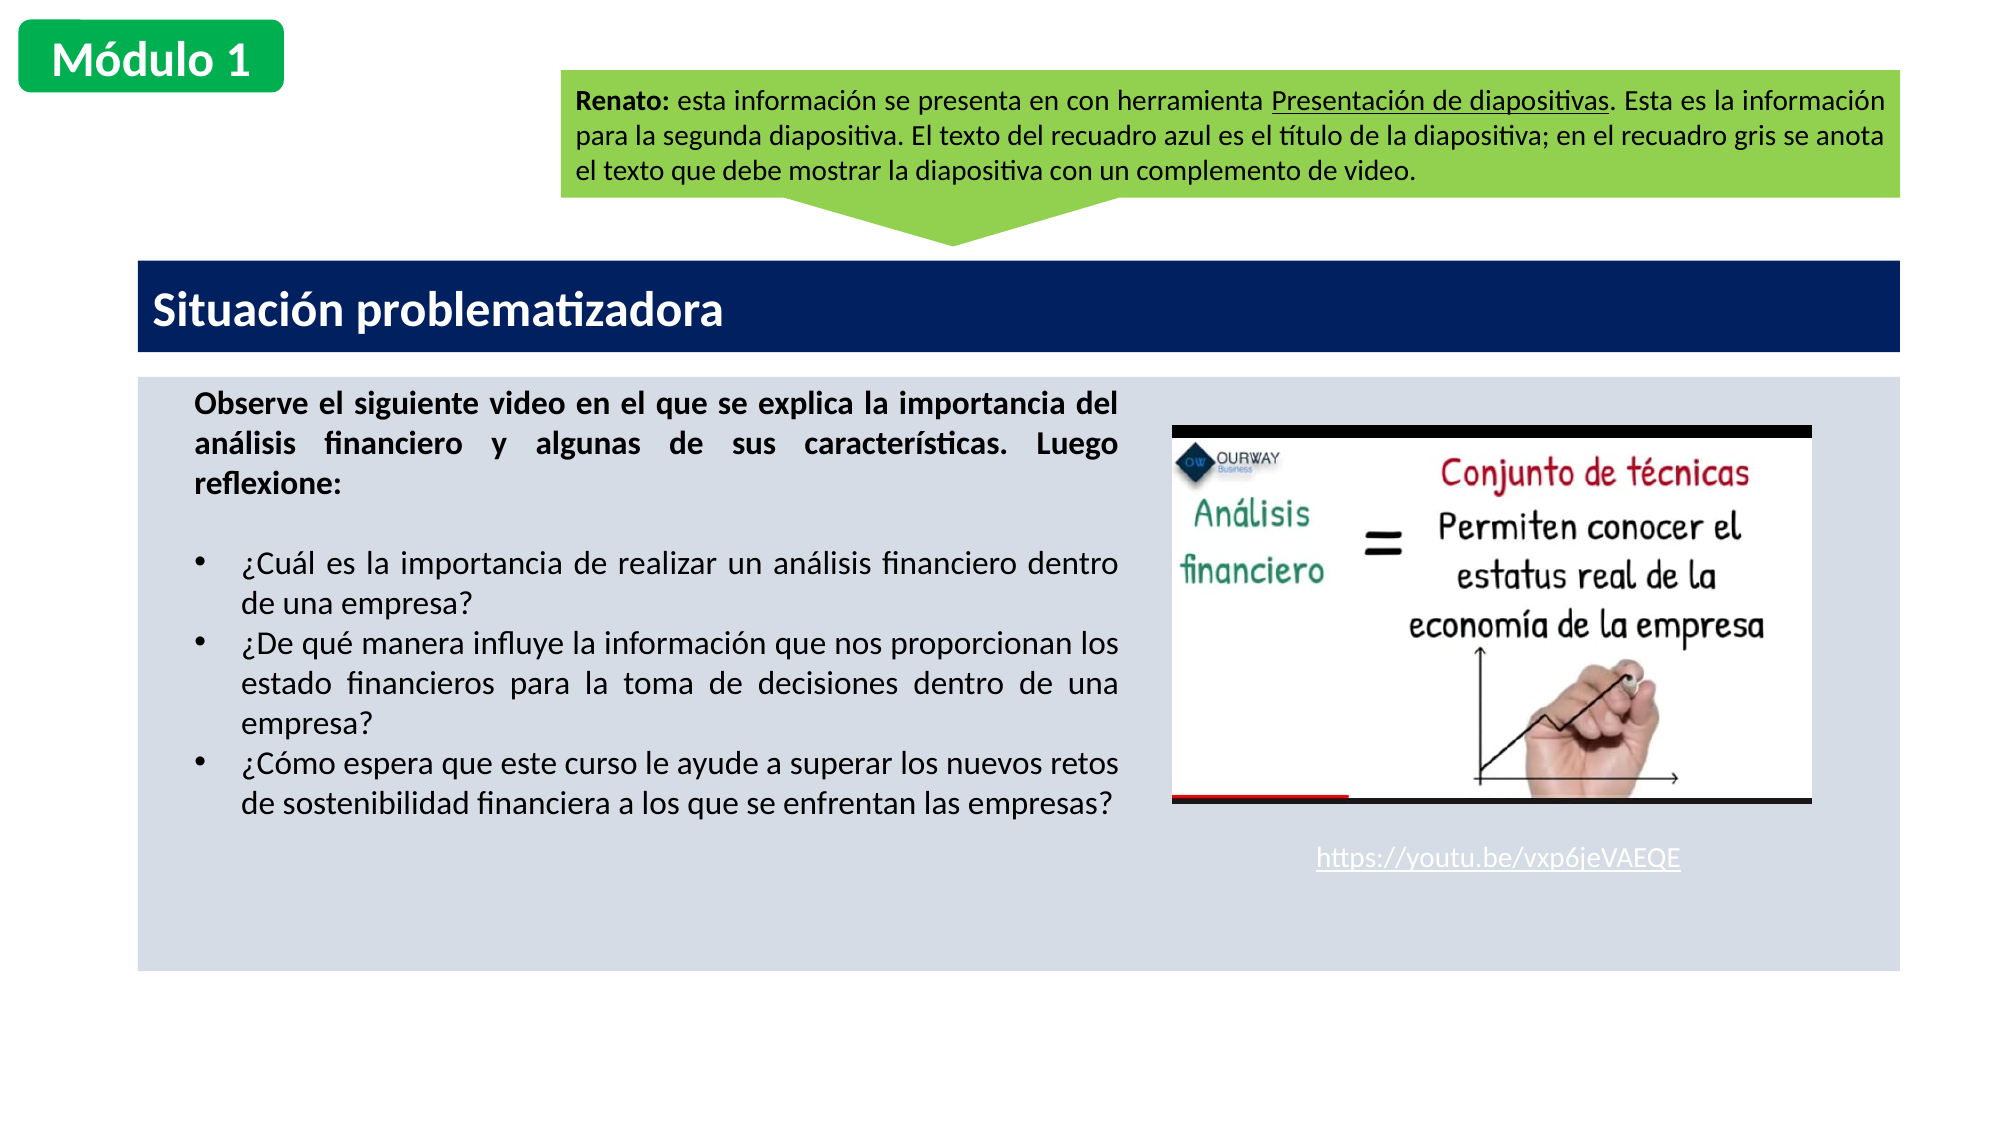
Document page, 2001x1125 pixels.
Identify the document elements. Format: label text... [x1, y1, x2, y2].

text_box Renato: esta información se presenta en con herramienta Presentación de diapositivas. Esta es la información para la segunda diapositiva. El texto del recuadro azul es el título de la diapositiva; en el recuadro gris se anota el texto que debe mostrar la diapositiva con un complemento de video. [559, 69, 1902, 248]
text_box [137, 260, 1901, 353]
text_box [137, 376, 1901, 972]
text_box https://youtu.be/vxp6jeVAEQE [1300, 835, 1714, 877]
text_box Módulo 1 [17, 18, 285, 94]
text_box Observe el siguiente video en el que se explica la importancia del análisis financiero y algunas de sus características. Luego reflexione: ¿Cuál es la importancia de realizar un análisis financiero dentro de una empresa? ¿De qué manera influye la información que nos proporcionan los estado financieros para la toma de decisiones dentro de una empresa? ¿Cómo espera que este curso le ayude a superar los nuevos retos de sostenibilidad financiera a los que se enfrentan las empresas? [179, 374, 1135, 829]
picture [1172, 425, 1813, 804]
list Situación problematizadora [137, 268, 984, 345]
